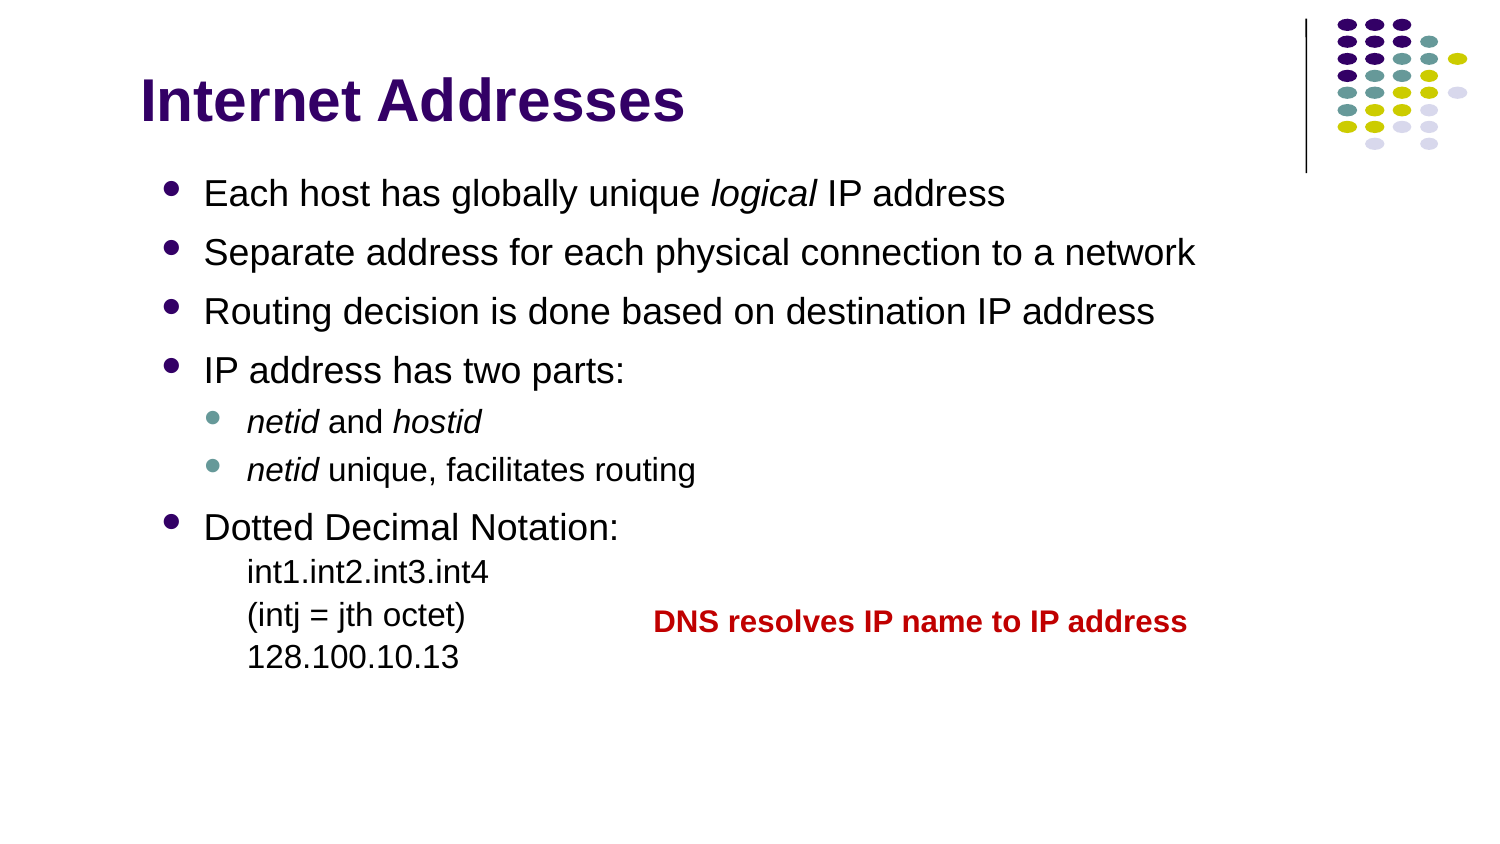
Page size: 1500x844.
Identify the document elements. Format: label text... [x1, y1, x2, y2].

text_box DNS resolves IP name to IP address [638, 593, 1204, 646]
list Each host has globally unique logical IP address Separate address for each physical connection to a network Routing decision is done based on destination IP address IP address has two parts: netid and hostid netid unique, facilitates routing Dotted Decimal Notation: int1.int2.int3.int4 (intj = jth octet) 128.100.10.13 [146, 166, 1364, 743]
title Internet Addresses [125, 15, 1313, 141]
